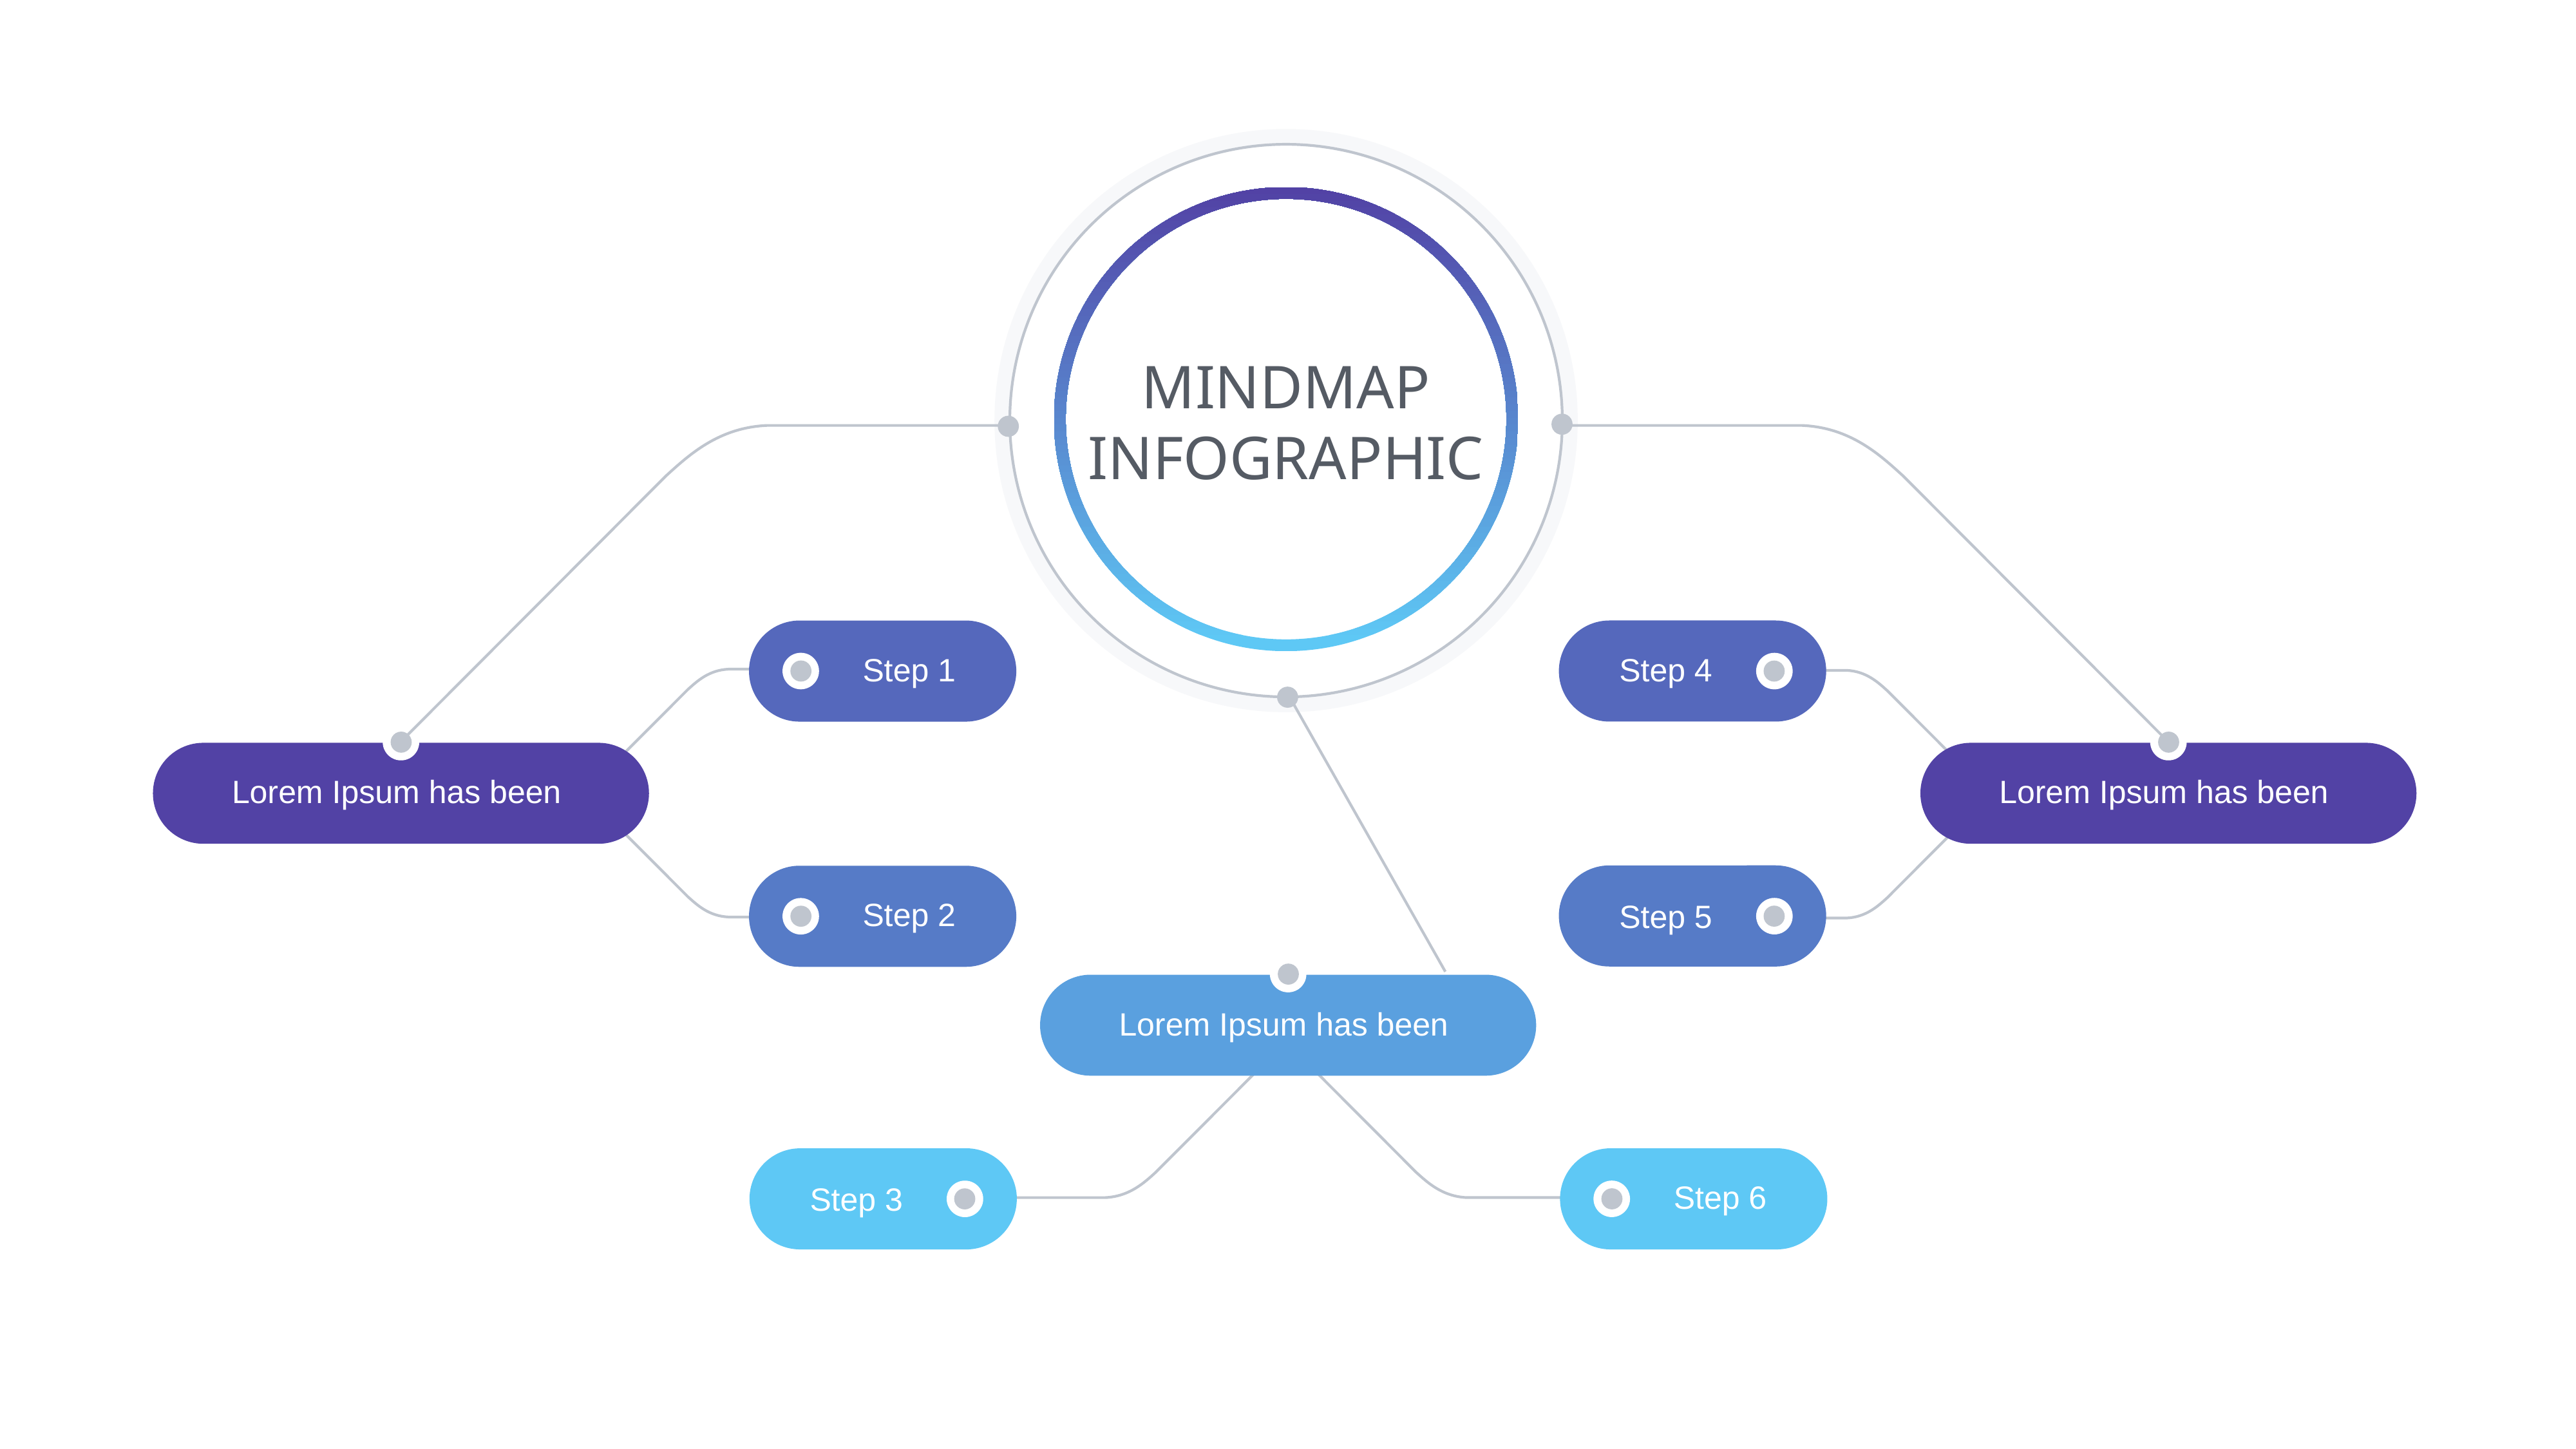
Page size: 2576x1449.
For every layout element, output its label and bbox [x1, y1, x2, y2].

text_box [153, 129, 2417, 1250]
